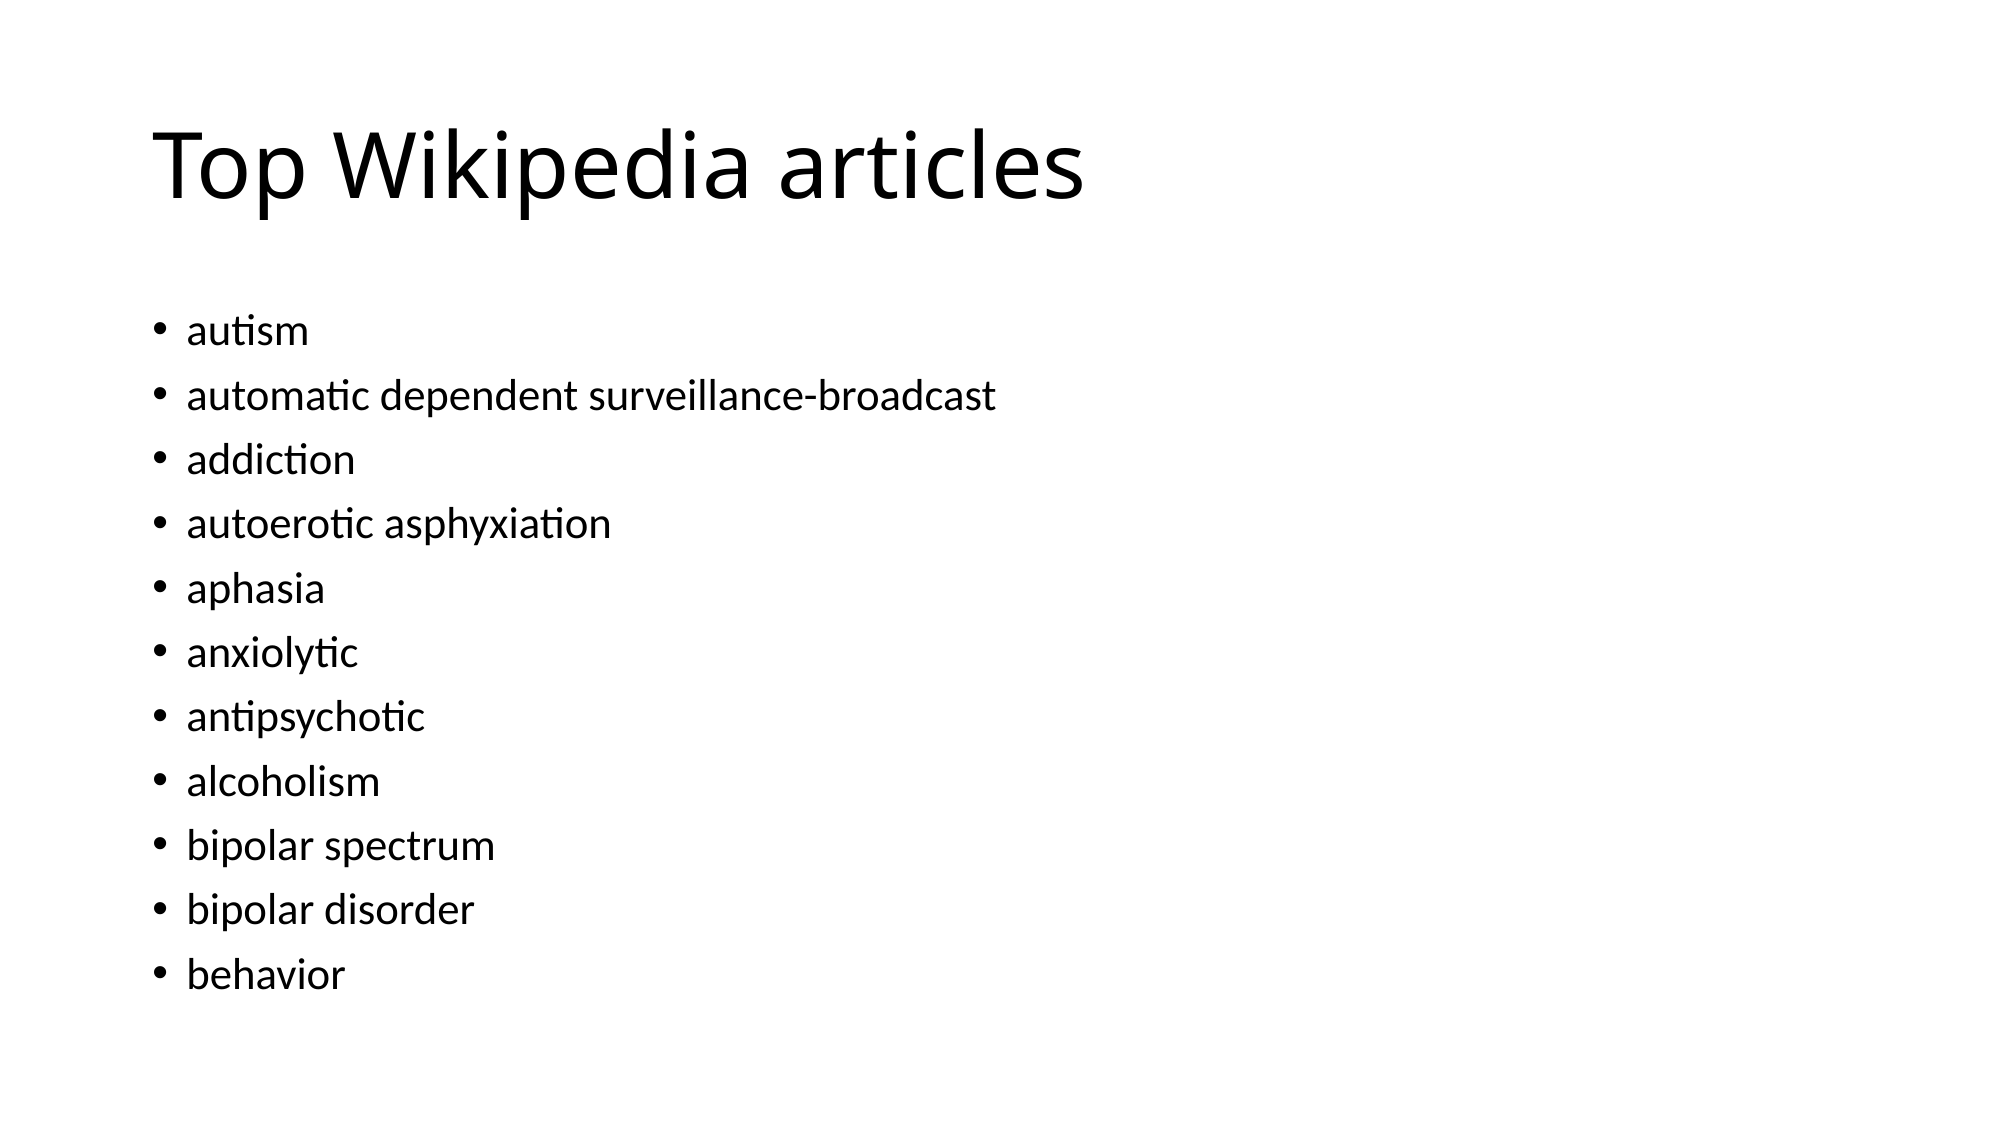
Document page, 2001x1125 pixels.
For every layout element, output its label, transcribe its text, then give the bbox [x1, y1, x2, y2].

list autism automatic dependent surveillance-broadcast addiction autoerotic asphyxiation aphasia anxiolytic antipsychotic alcoholism bipolar spectrum bipolar disorder behavior [137, 299, 1863, 1014]
title Top Wikipedia articles [137, 59, 1863, 278]
